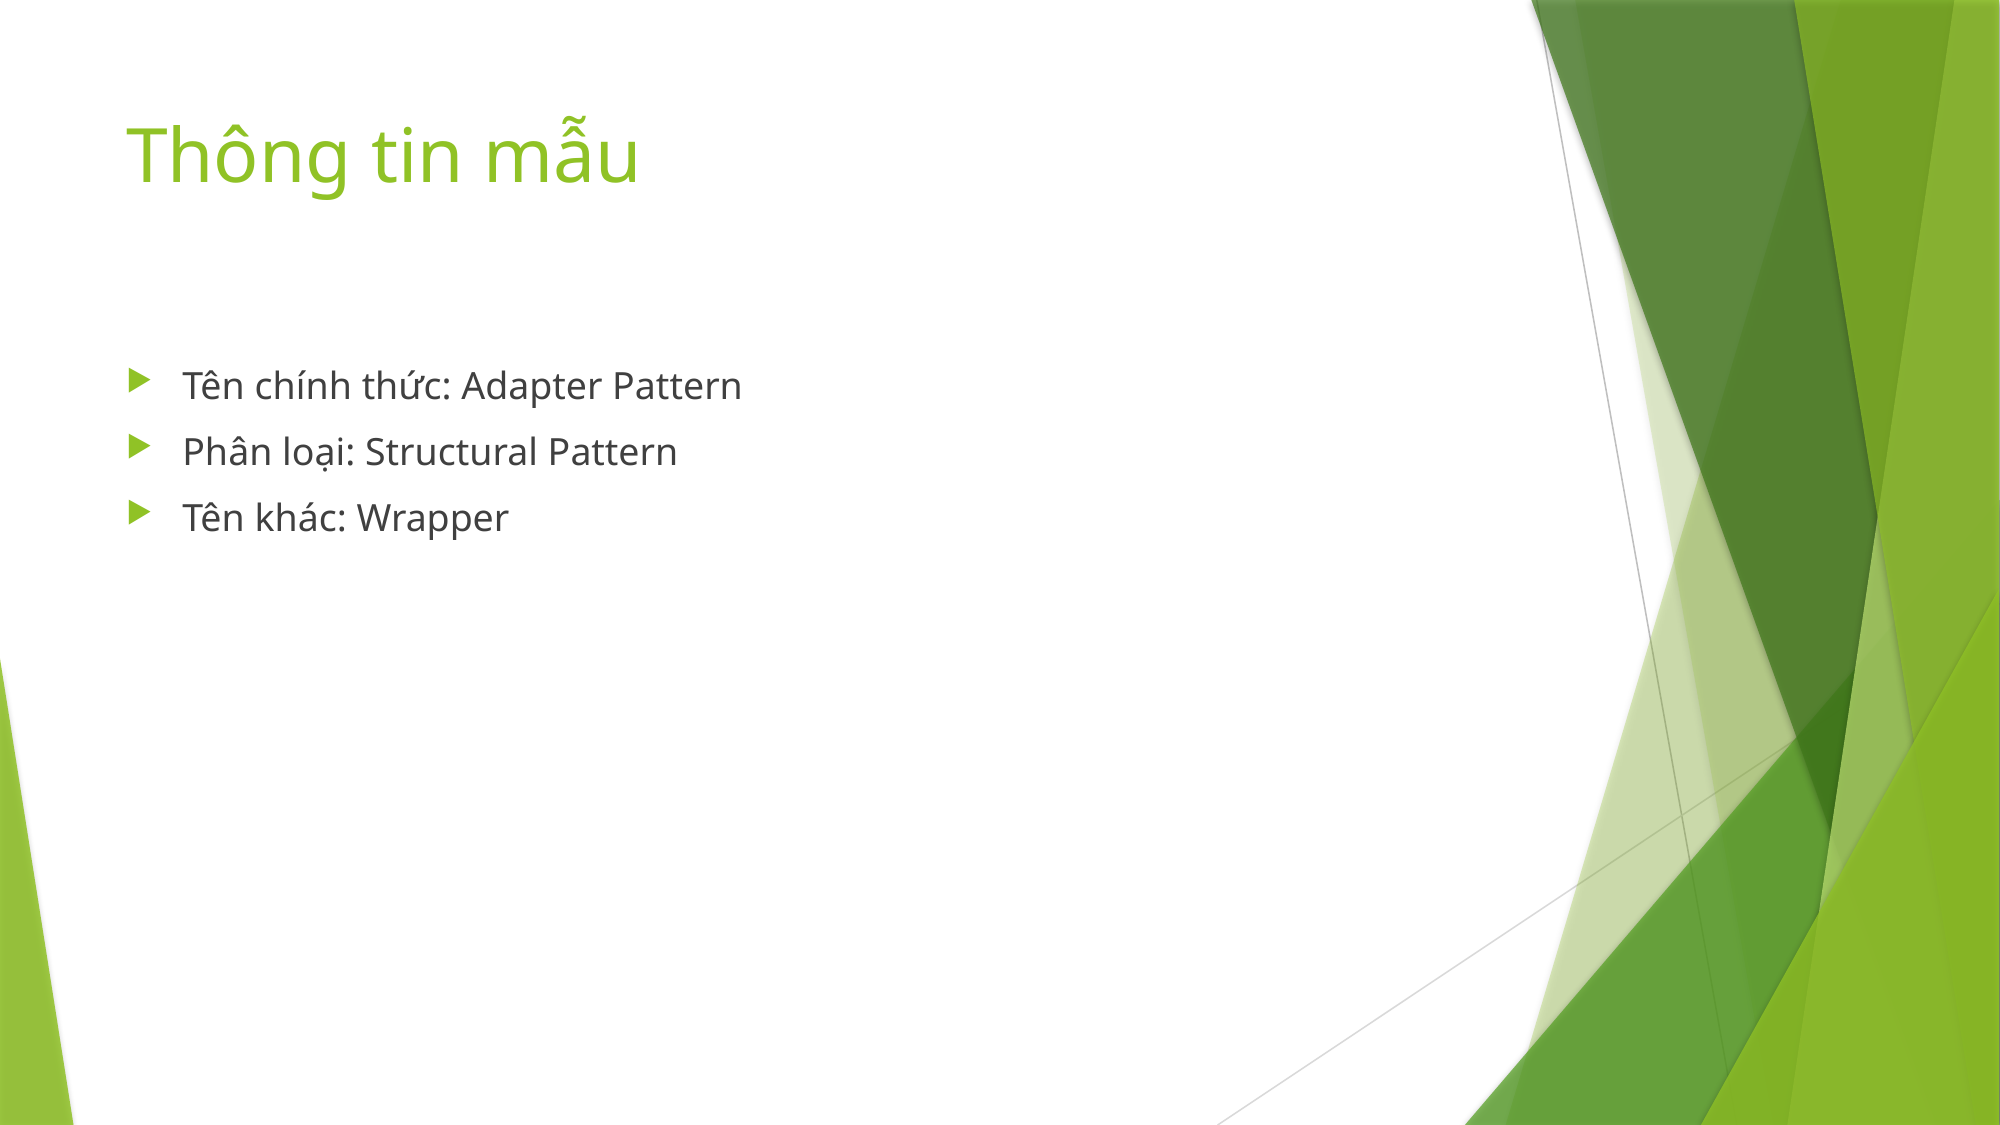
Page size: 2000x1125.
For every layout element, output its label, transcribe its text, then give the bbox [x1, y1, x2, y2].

title Thông tin mẫu [111, 99, 1521, 317]
list Tên chính thức: Adapter Pattern Phân loại: Structural Pattern Tên khác: Wrapper [111, 354, 1521, 992]
